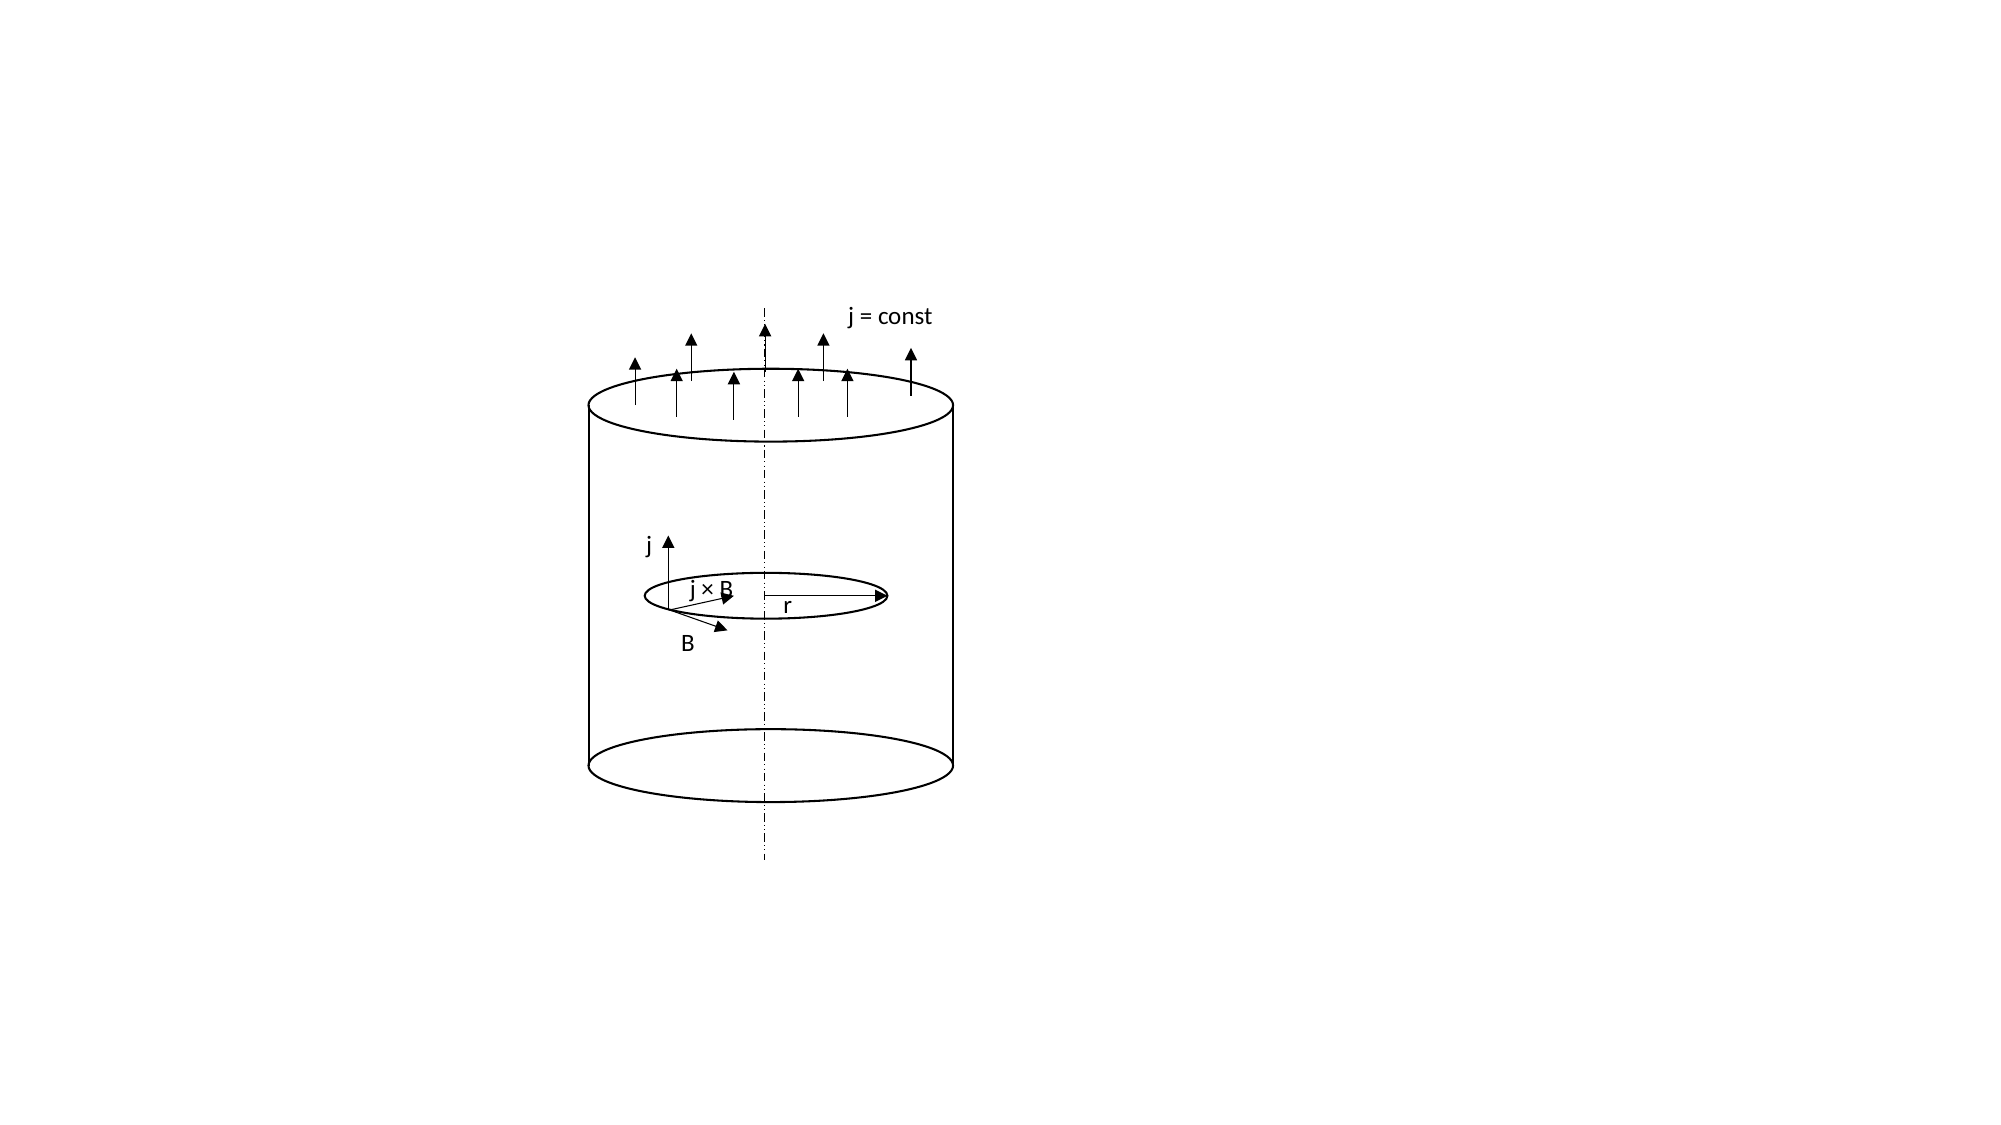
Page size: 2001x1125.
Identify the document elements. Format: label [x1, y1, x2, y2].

text_box [588, 292, 982, 861]
